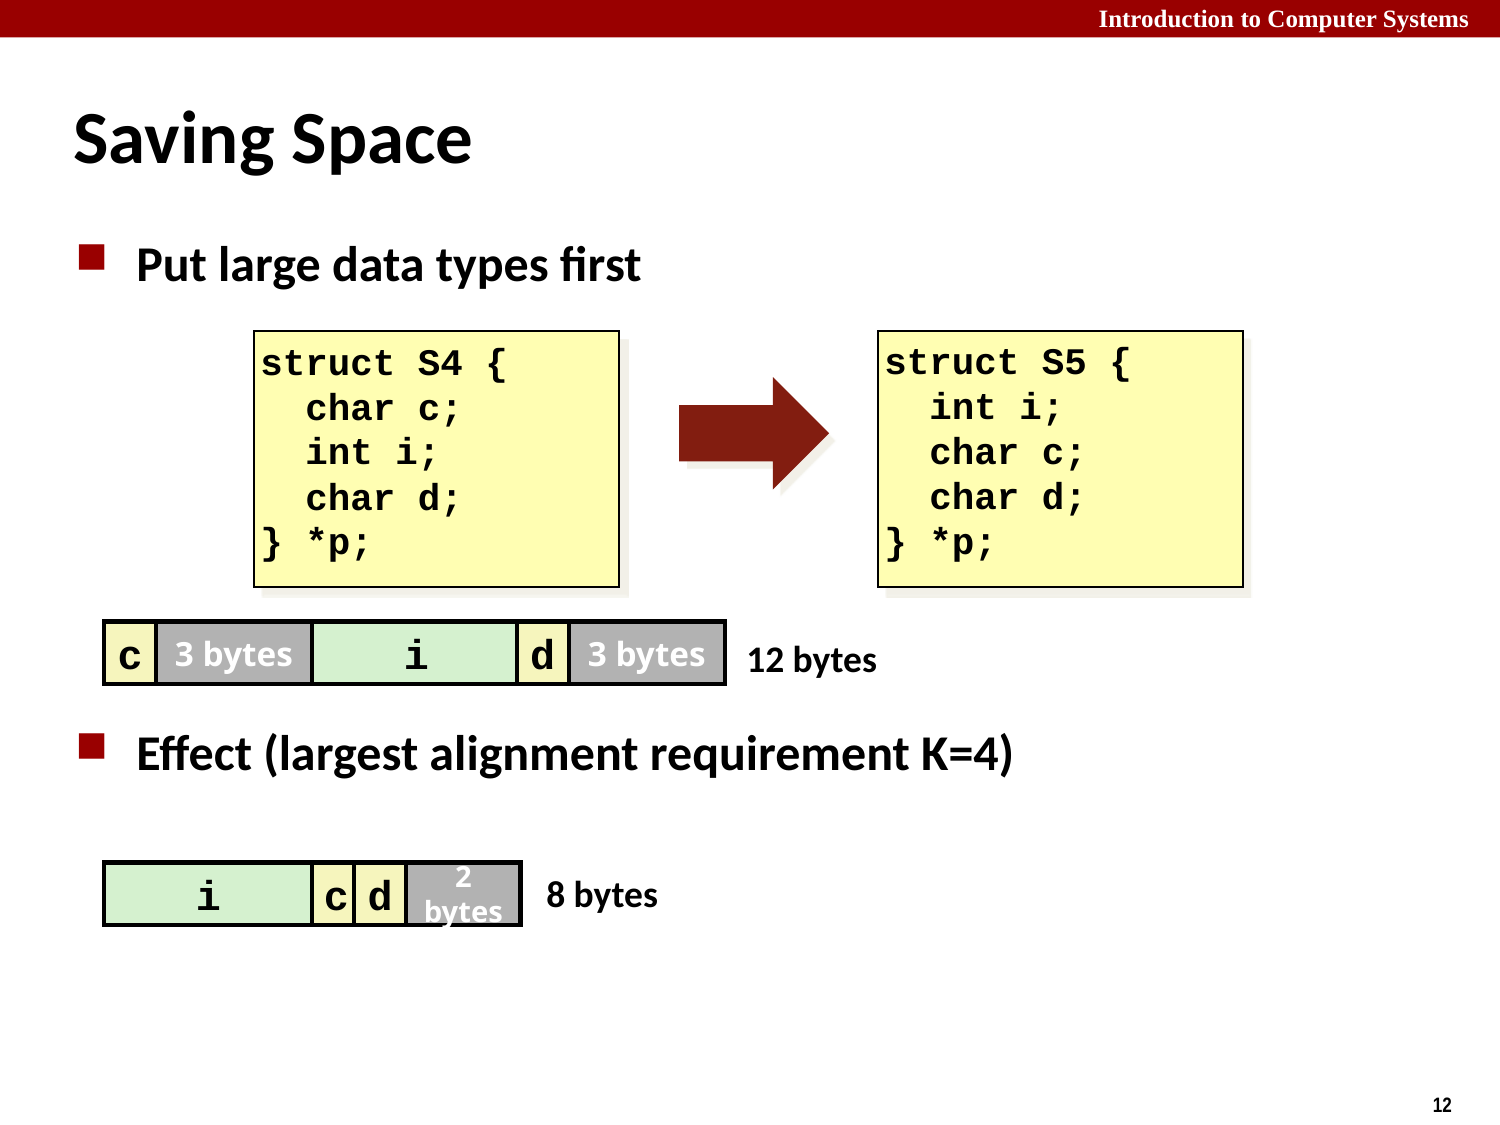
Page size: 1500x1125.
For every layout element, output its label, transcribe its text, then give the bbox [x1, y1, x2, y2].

text_box c [103, 621, 155, 684]
text_box 8 bytes [531, 862, 674, 923]
text_box i [313, 621, 516, 684]
text_box d [354, 862, 406, 925]
text_box 3 bytes [568, 621, 725, 684]
text_box 12 bytes [731, 627, 893, 688]
text_box struct S5 { int i; char c; char d; } *p; [878, 330, 1243, 588]
text_box 2 bytes [406, 862, 521, 925]
text_box i [104, 862, 313, 925]
text_box [679, 377, 830, 490]
title Saving Space [58, 71, 1305, 197]
list Put large data types first Effect (largest alignment requirement K=4) [64, 223, 1459, 1040]
text_box c [313, 862, 354, 925]
text_box 3 bytes [155, 621, 313, 684]
text_box struct S4 { char c; int i; char d; } *p; [254, 331, 619, 588]
text_box d [516, 621, 568, 684]
